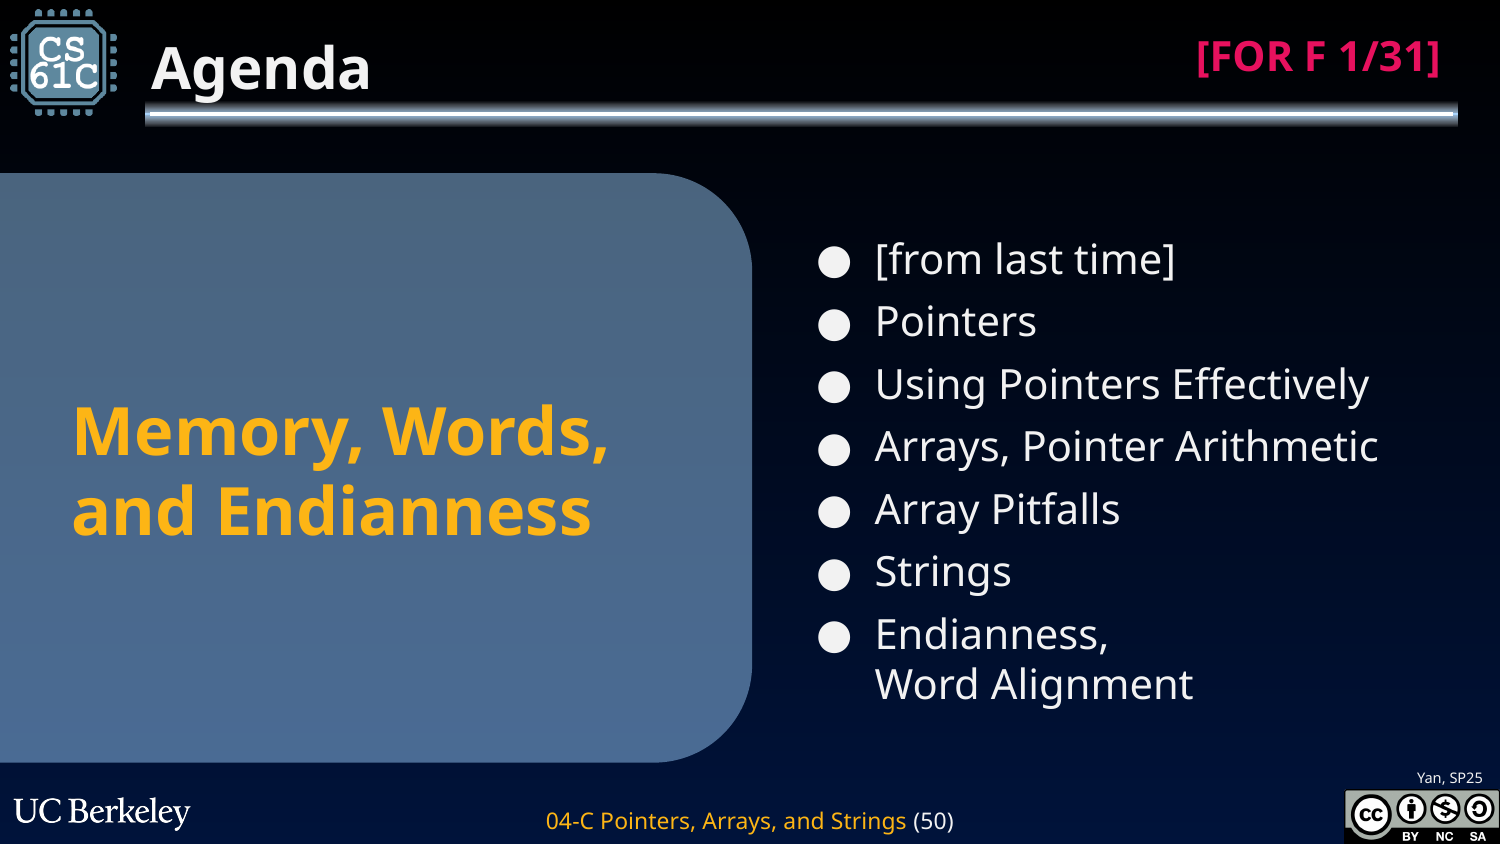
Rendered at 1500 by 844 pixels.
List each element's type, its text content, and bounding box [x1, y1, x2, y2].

title Memory, Words, and Endianness [56, 384, 703, 554]
picture [10, 9, 117, 116]
text_box [FOR F 1/31] [936, 15, 1456, 112]
picture [13, 797, 191, 831]
picture [1344, 789, 1500, 844]
